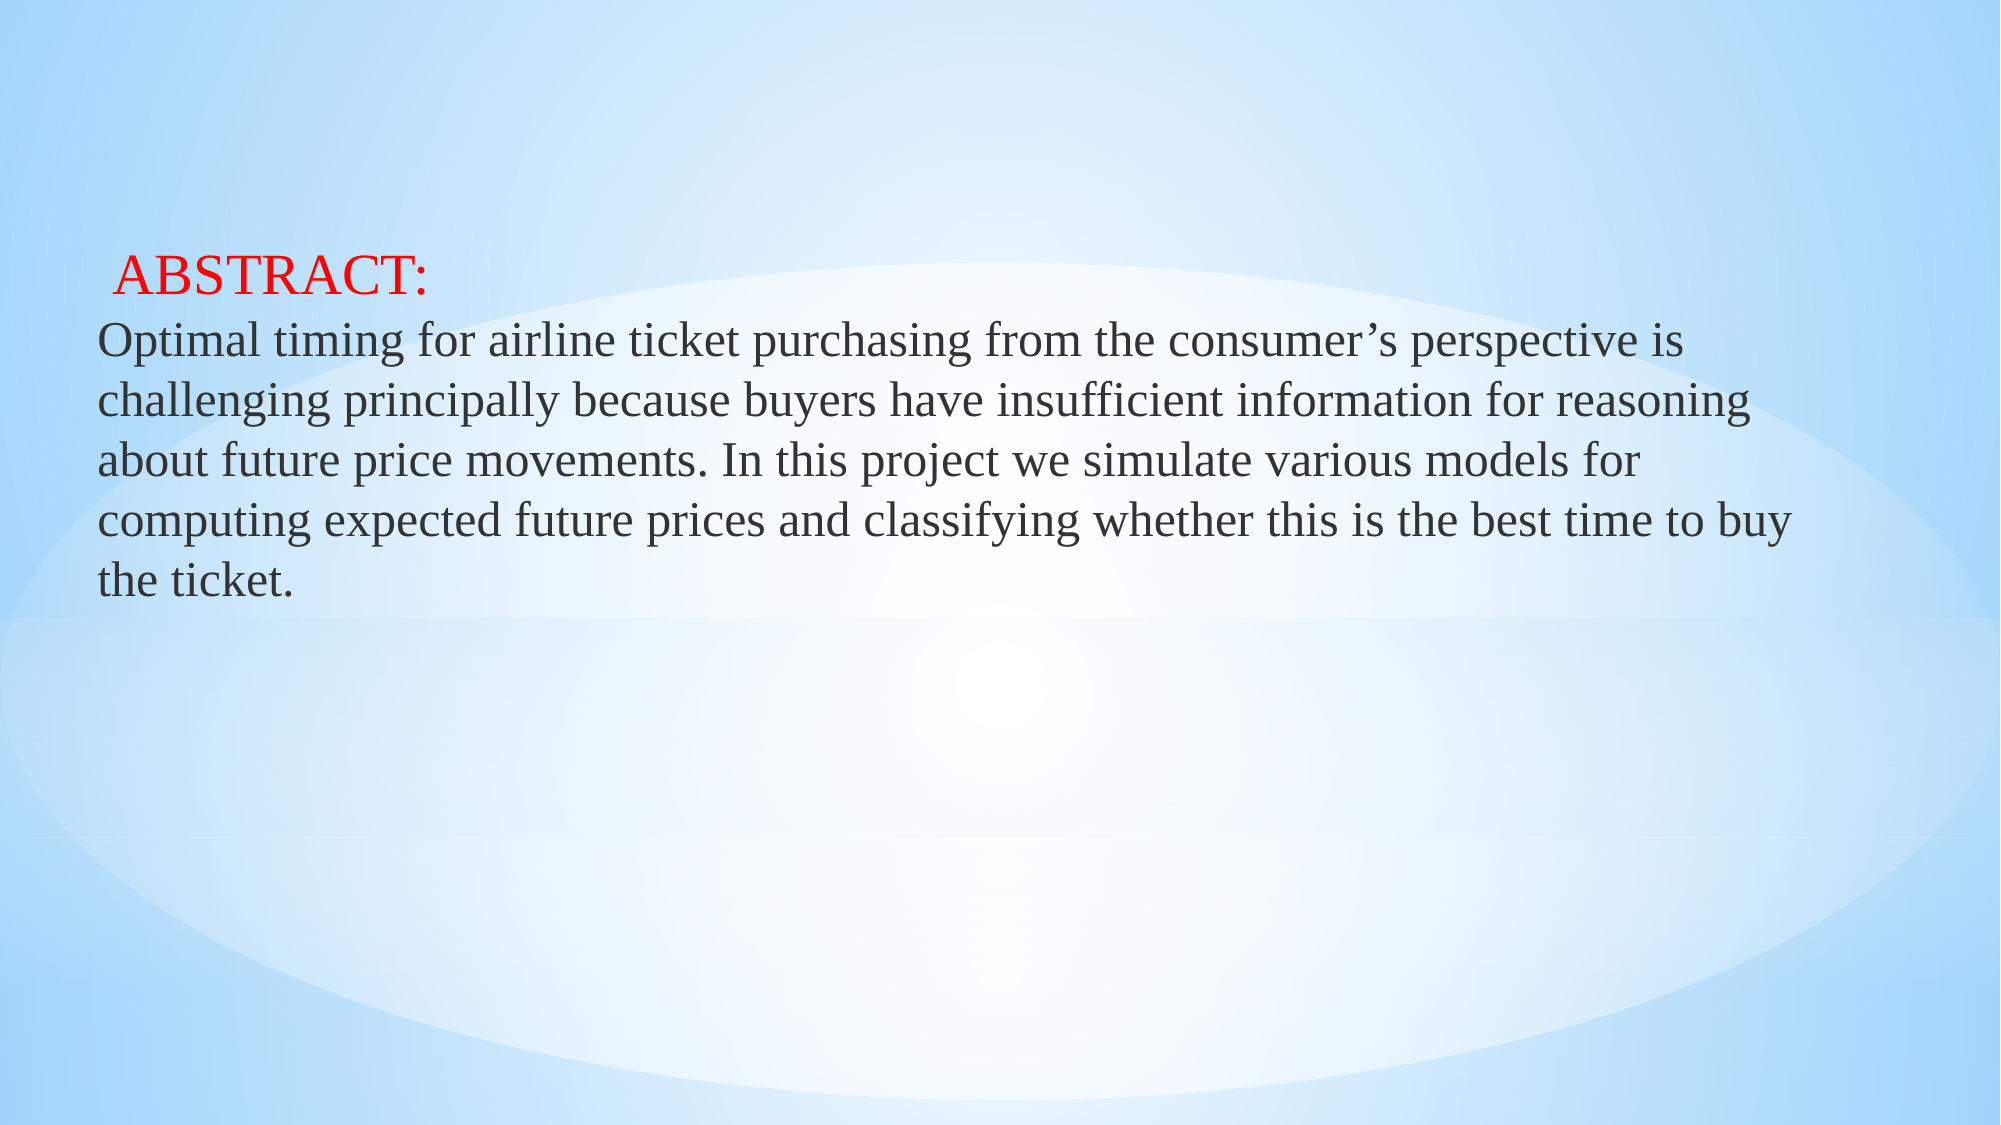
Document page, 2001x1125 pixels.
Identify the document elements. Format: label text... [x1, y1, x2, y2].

text_box ABSTRACT: Optimal timing for airline ticket purchasing from the consumer’s perspective is challenging principally because buyers have insufficient information for reasoning about future price movements. In this project we simulate various models for computing expected future prices and classifying whether this is the best time to buy the ticket. [82, 229, 1827, 614]
